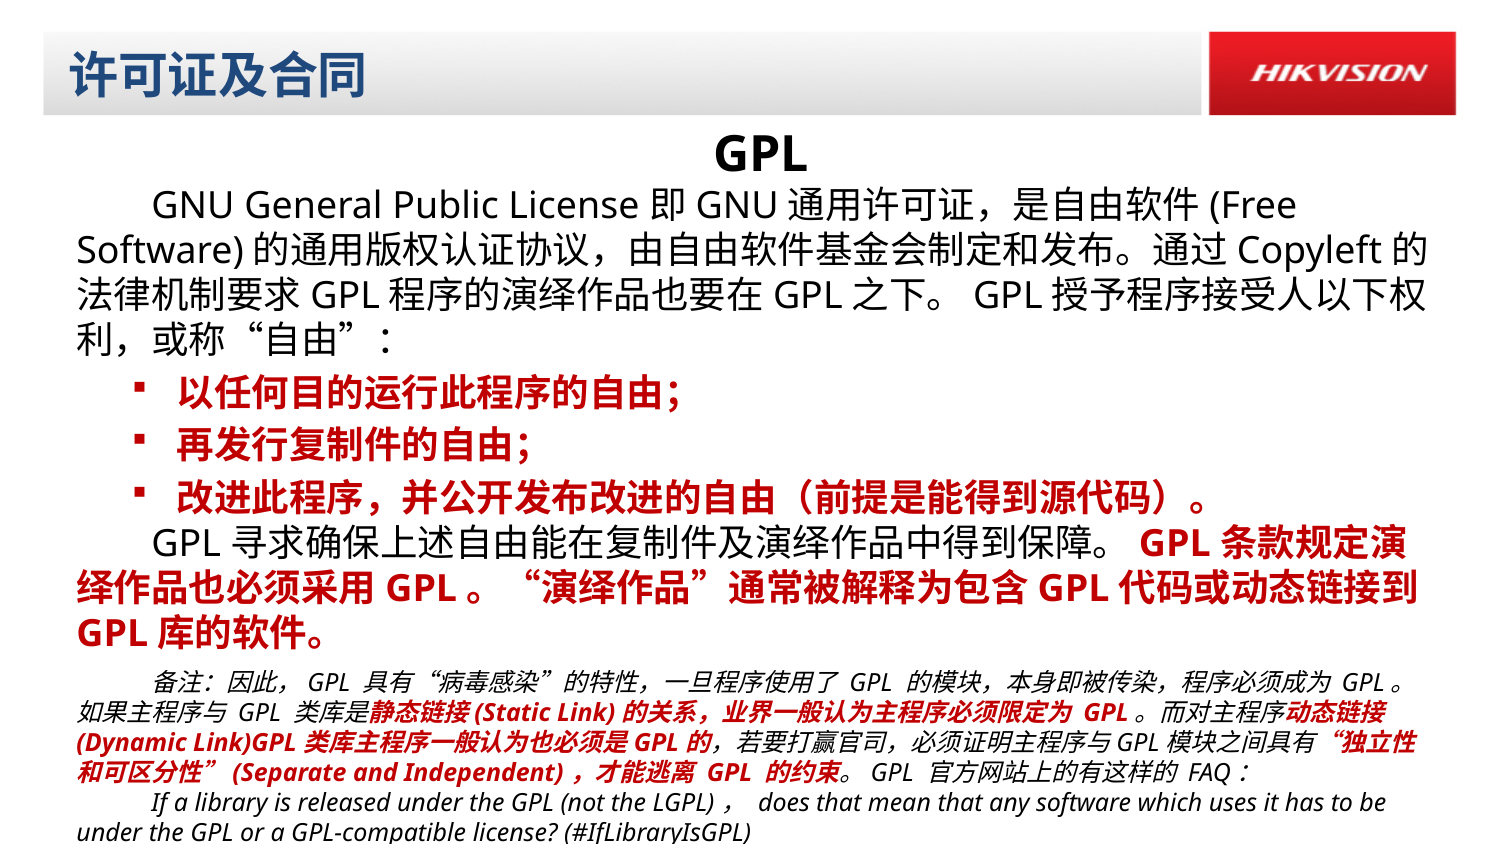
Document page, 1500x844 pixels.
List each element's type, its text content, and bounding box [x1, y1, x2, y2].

title 许可证及合同 [53, 32, 1199, 115]
list GPL GNU General Public License即GNU通用许可证，是自由软件(Free Software)的通用版权认证协议，由自由软件基金会制定和发布。通过Copyleft的法律机制要求GPL程序的演绎作品也要在GPL之下。GPL授予程序接受人以下权利，或称“自由”： 以任何目的运行此程序的自由； 再发行复制件的自由； 改进此程序，并公开发布改进的自由（前提是能得到源代码）。 GPL寻求确保上述自由能在复制件及演绎作品中得到保障。GPL条款规定演绎作品也必须采用GPL。“演绎作品”通常被解释为包含GPL代码或动态链接到GPL库的软件。 备注：因此，GPL 具有“病毒感染”的特性，一旦程序使用了 GPL 的模块，本身即被传染，程序必须成为 GPL。如果主程序与 GPL 类库是静态链接(Static Link)的关系，业界一般认为主程序必须限定为 GPL。而对主程序动态链接(Dynamic Link)GPL类库主程序一般认为也必须是GPL的，若要打赢官司，必须证明主程序与GPL模块之间具有“独立性和可区分性”(Separate and Independent)，才能逃离 GPL 的约束。GPL 官方网站上的有这样的 FAQ： If a library is released under the GPL (not the LGPL)， does that mean that any software which uses it has to be under the GPL or a GPL-compatible license? (#IfLibraryIsGPL) Yes, because the software as it is actually run includes the library。 [47, 88, 1454, 798]
picture [0, 0, 1500, 844]
